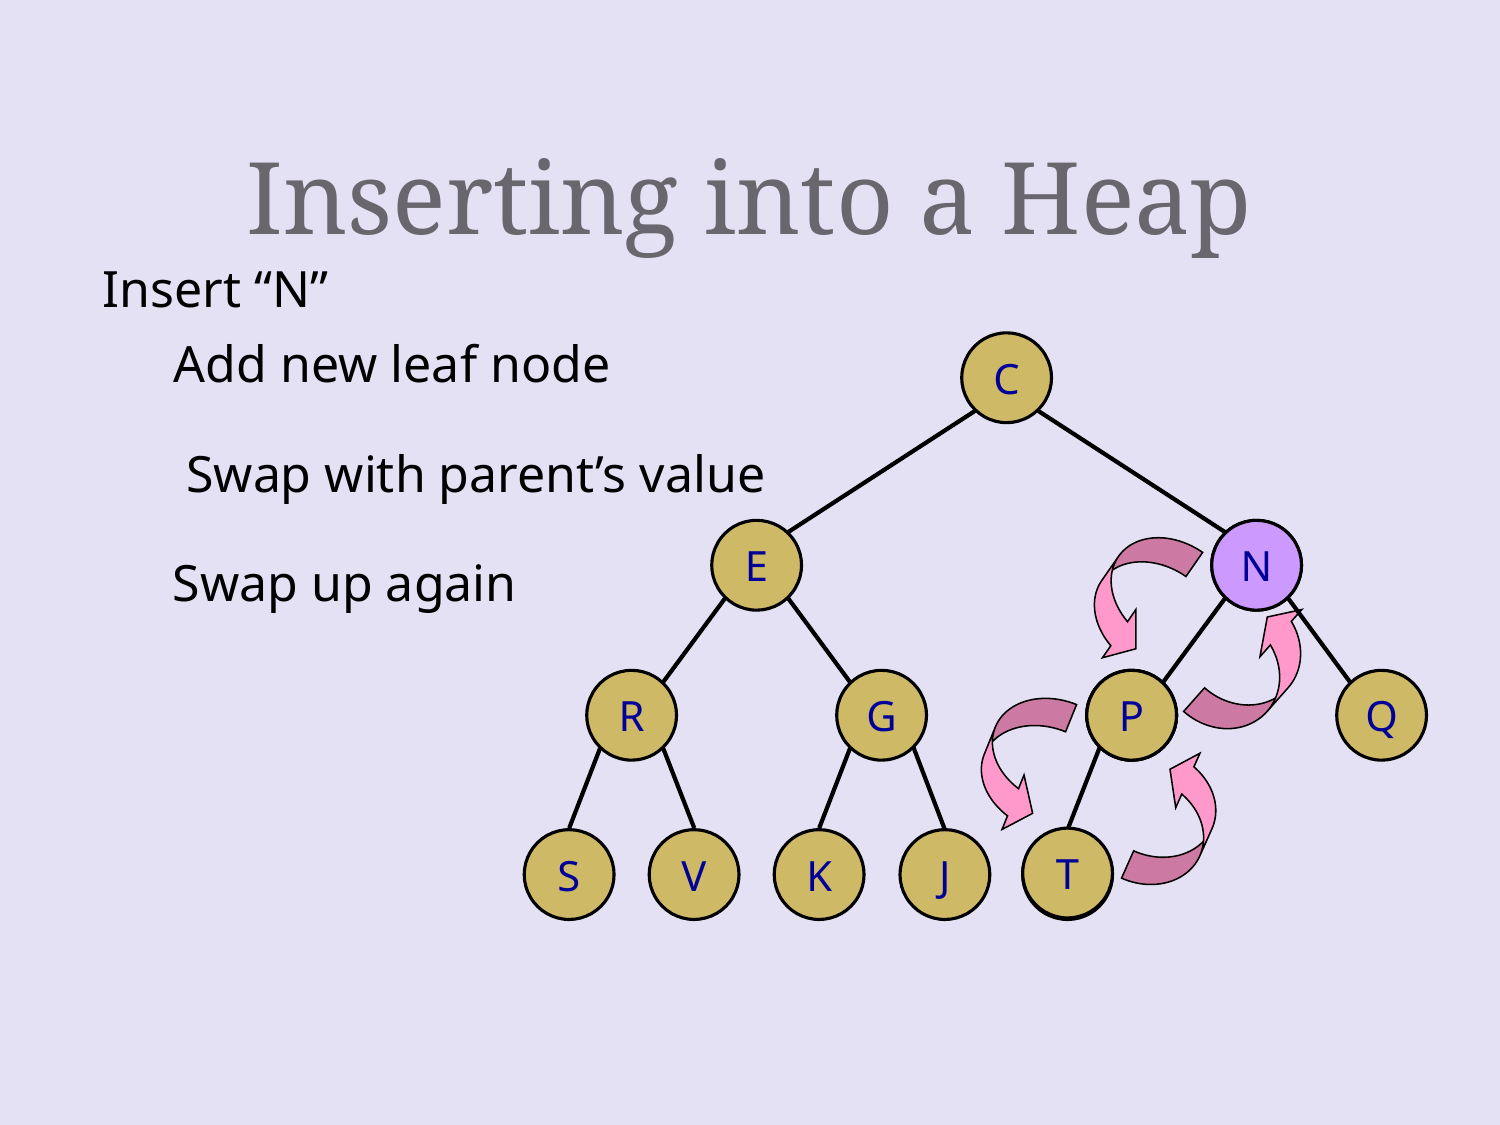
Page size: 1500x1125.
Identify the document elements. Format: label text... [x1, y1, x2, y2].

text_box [523, 332, 1427, 920]
text_box Swap up again [158, 544, 518, 620]
text_box Insert “N” [87, 249, 344, 325]
text_box Add new leaf node [159, 324, 626, 400]
title Inserting into a Heap [75, 0, 1425, 263]
text_box Swap with parent’s value [171, 434, 518, 510]
